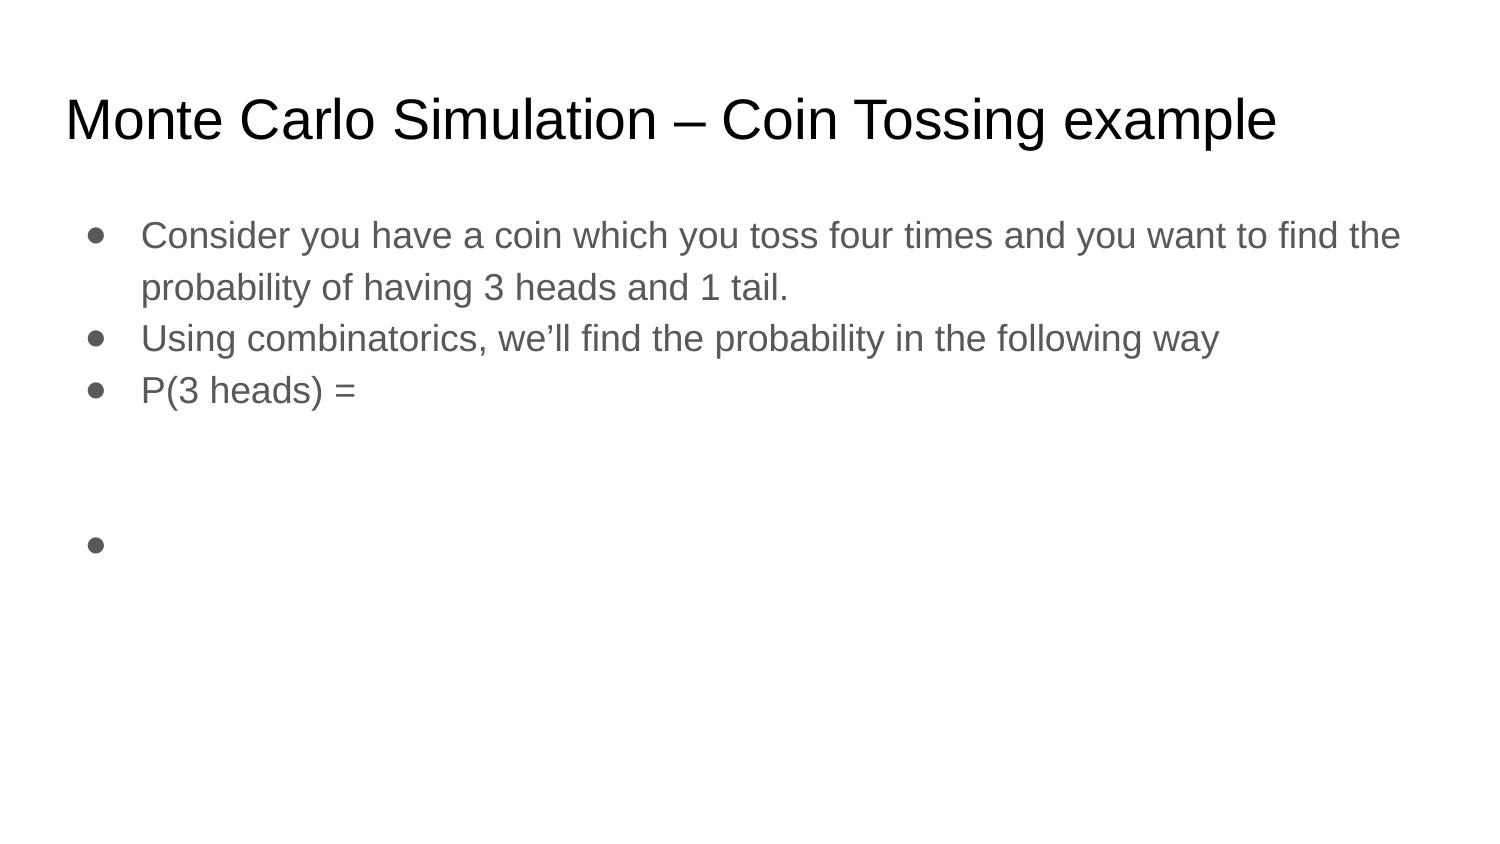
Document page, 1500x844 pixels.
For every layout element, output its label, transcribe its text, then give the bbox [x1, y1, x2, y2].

text_box Monte Carlo Simulation – Coin Tossing example [51, 72, 1449, 167]
text_box Consider you have a coin which you toss four times and you want to find the probability of having 3 heads and 1 tail. Using combinatorics, we’ll find the probability in the following way P(3 heads) = [51, 188, 1449, 750]
